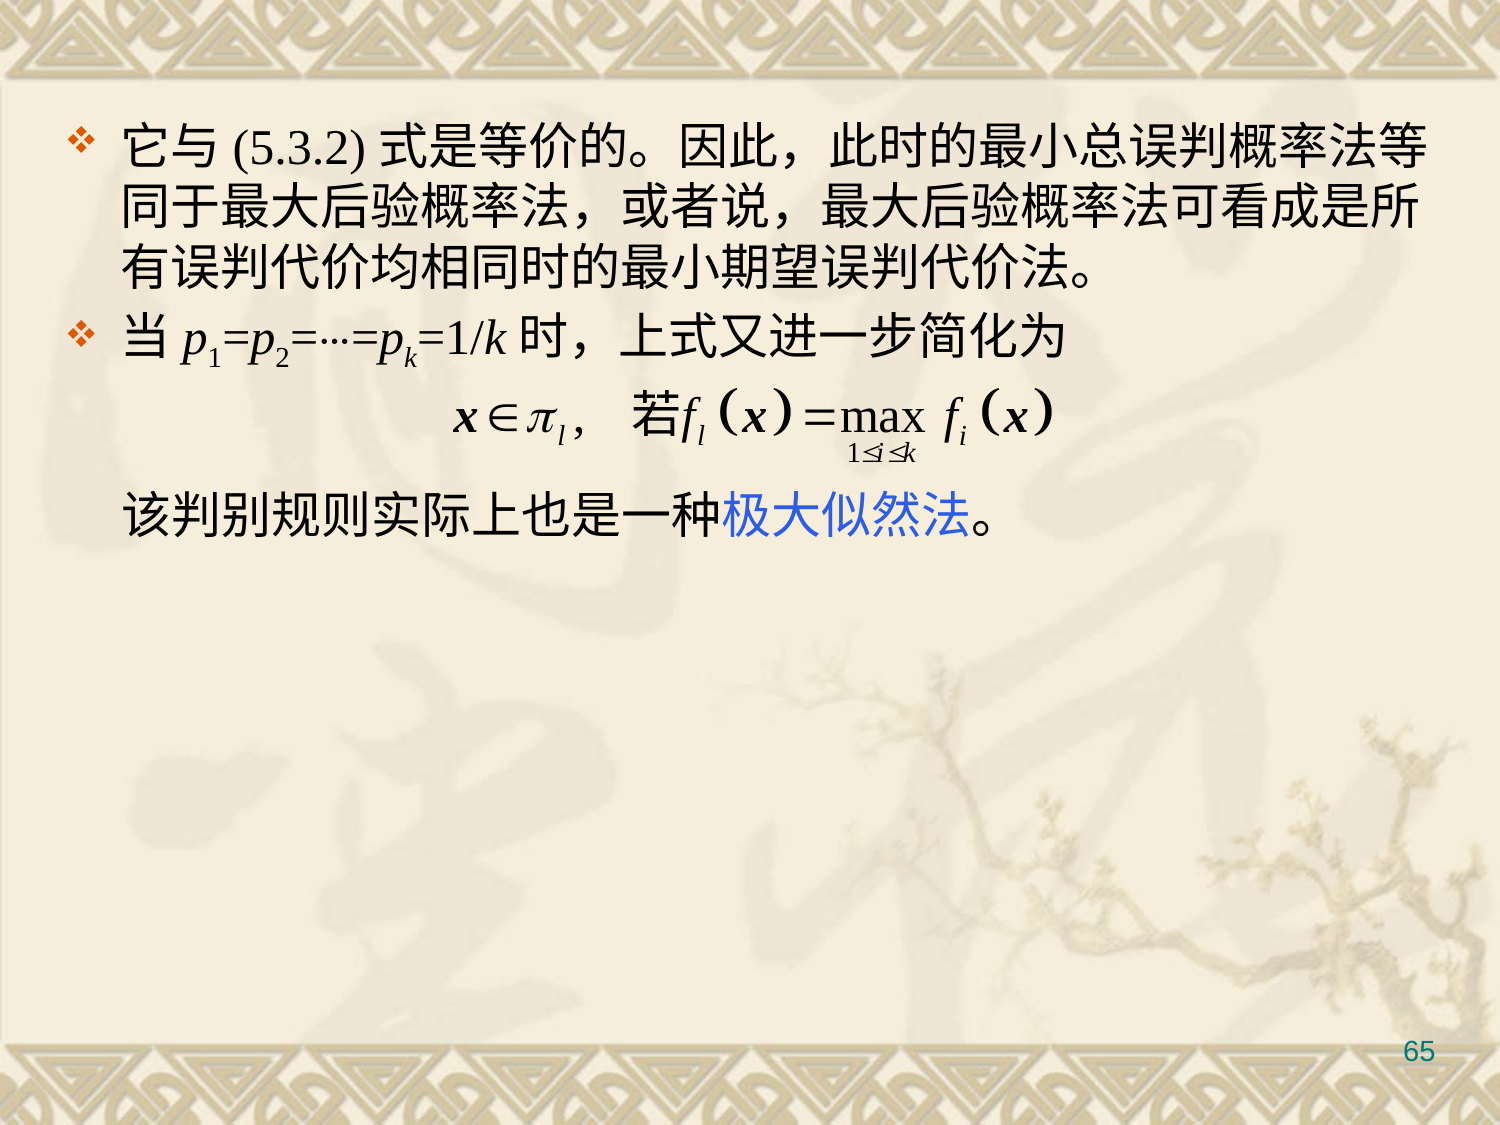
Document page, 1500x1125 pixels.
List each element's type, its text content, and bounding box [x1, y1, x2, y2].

picture [0, 0, 1500, 1125]
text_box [446, 384, 1054, 469]
list 它与(5.3.2)式是等价的。因此，此时的最小总误判概率法等同于最大后验概率法，或者说，最大后验概率法可看成是所有误判代价均相同时的最小期望误判代价法。 当p1=p2=⋯=pk=1/k时，上式又进一步简化为 该判别规则实际上也是一种极大似然法。 [49, 107, 1451, 1001]
slide_number 65 [1074, 1024, 1451, 1103]
